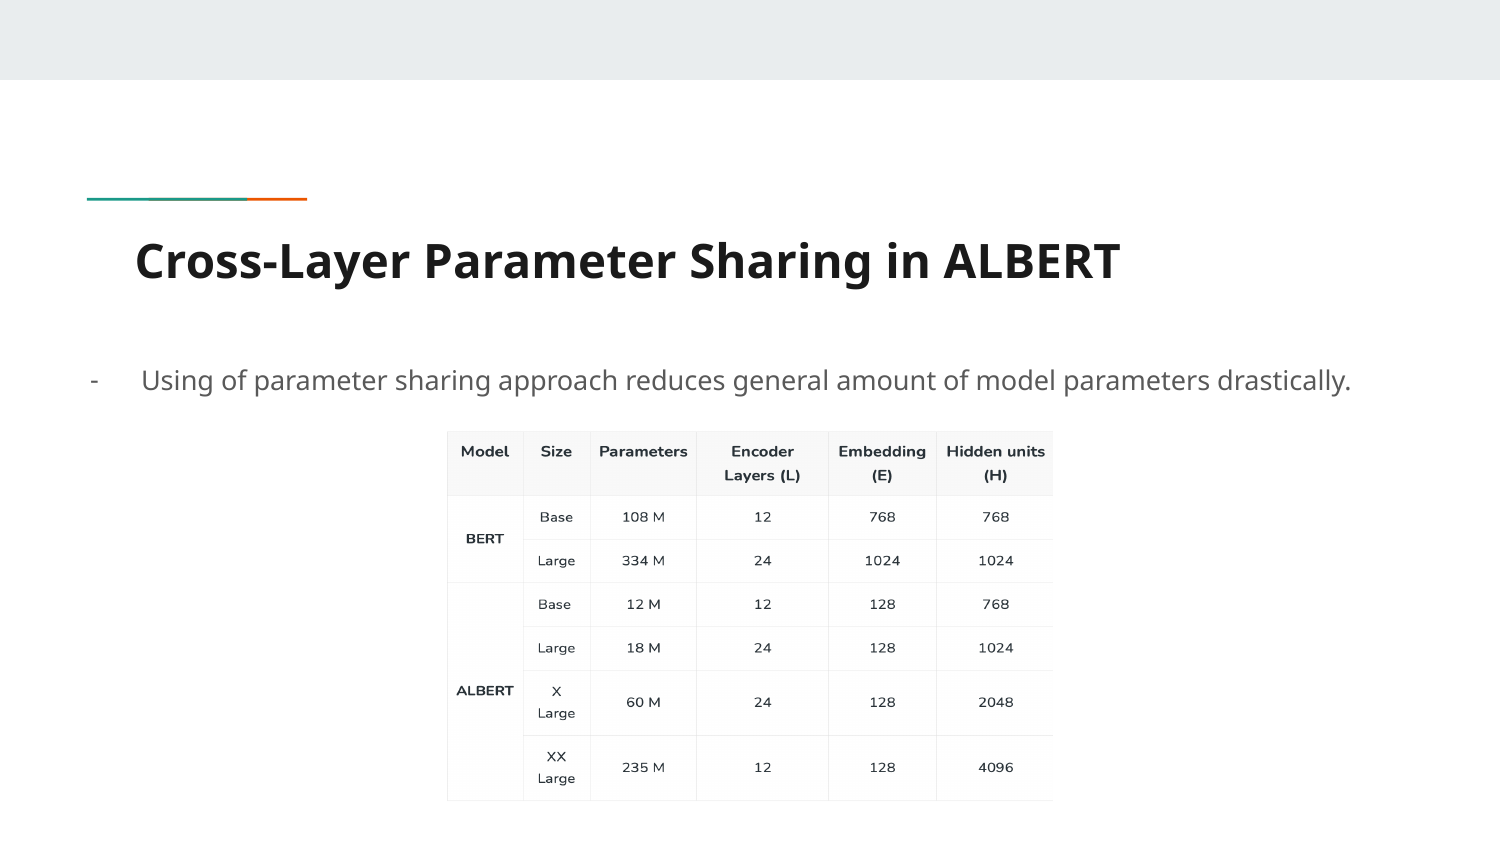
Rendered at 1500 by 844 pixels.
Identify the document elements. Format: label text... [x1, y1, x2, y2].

picture [447, 429, 1053, 803]
list Using of parameter sharing approach reduces general amount of model parameters drastically. [51, 343, 1449, 497]
title Cross-Layer Parameter Sharing in ALBERT [119, 216, 1381, 305]
